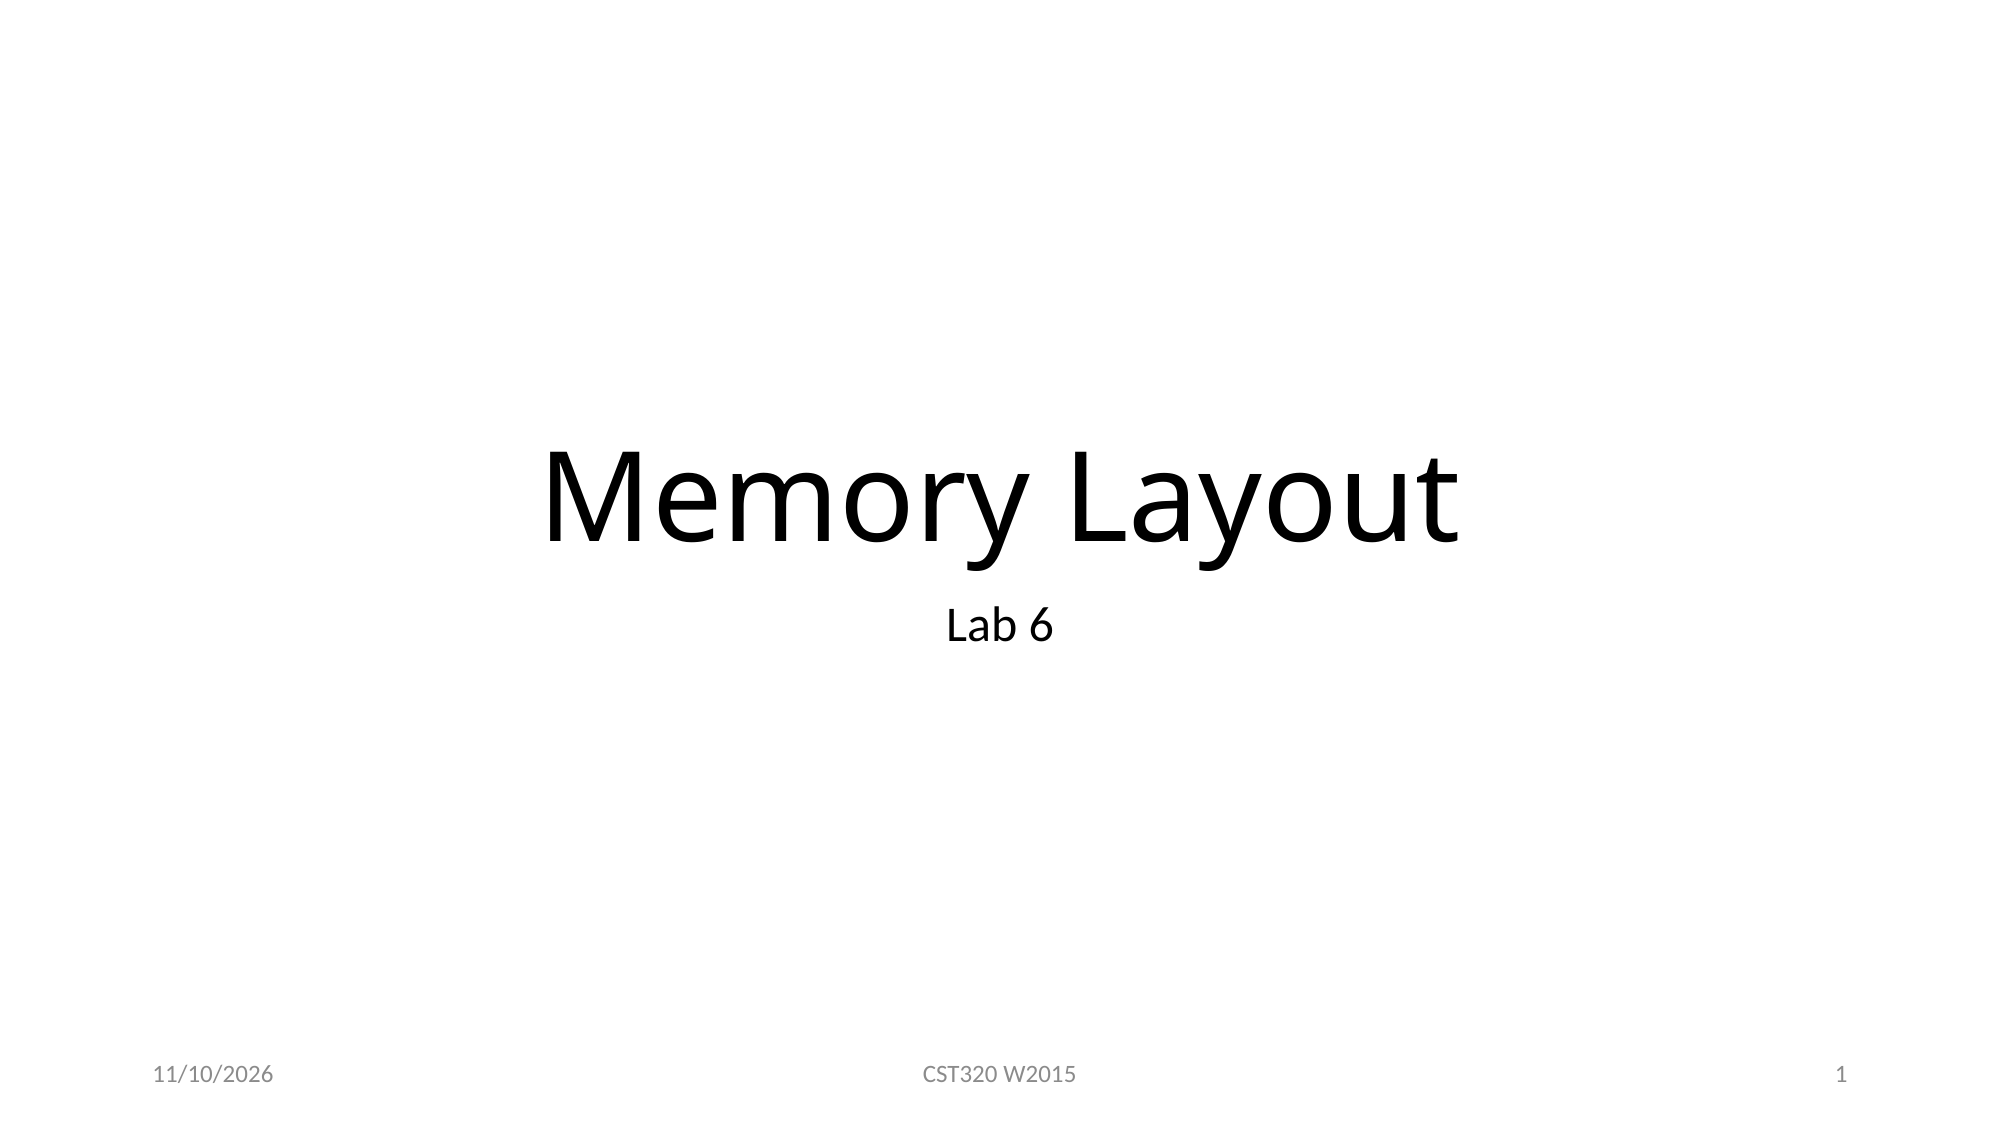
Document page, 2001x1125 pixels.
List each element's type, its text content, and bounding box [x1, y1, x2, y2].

subtitle Lab 6 [249, 590, 1750, 863]
footer CST320 W2015 [662, 1042, 1338, 1103]
slide_number 1 [1412, 1042, 1863, 1103]
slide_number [137, 1042, 588, 1103]
title Memory Layout [249, 184, 1750, 576]
